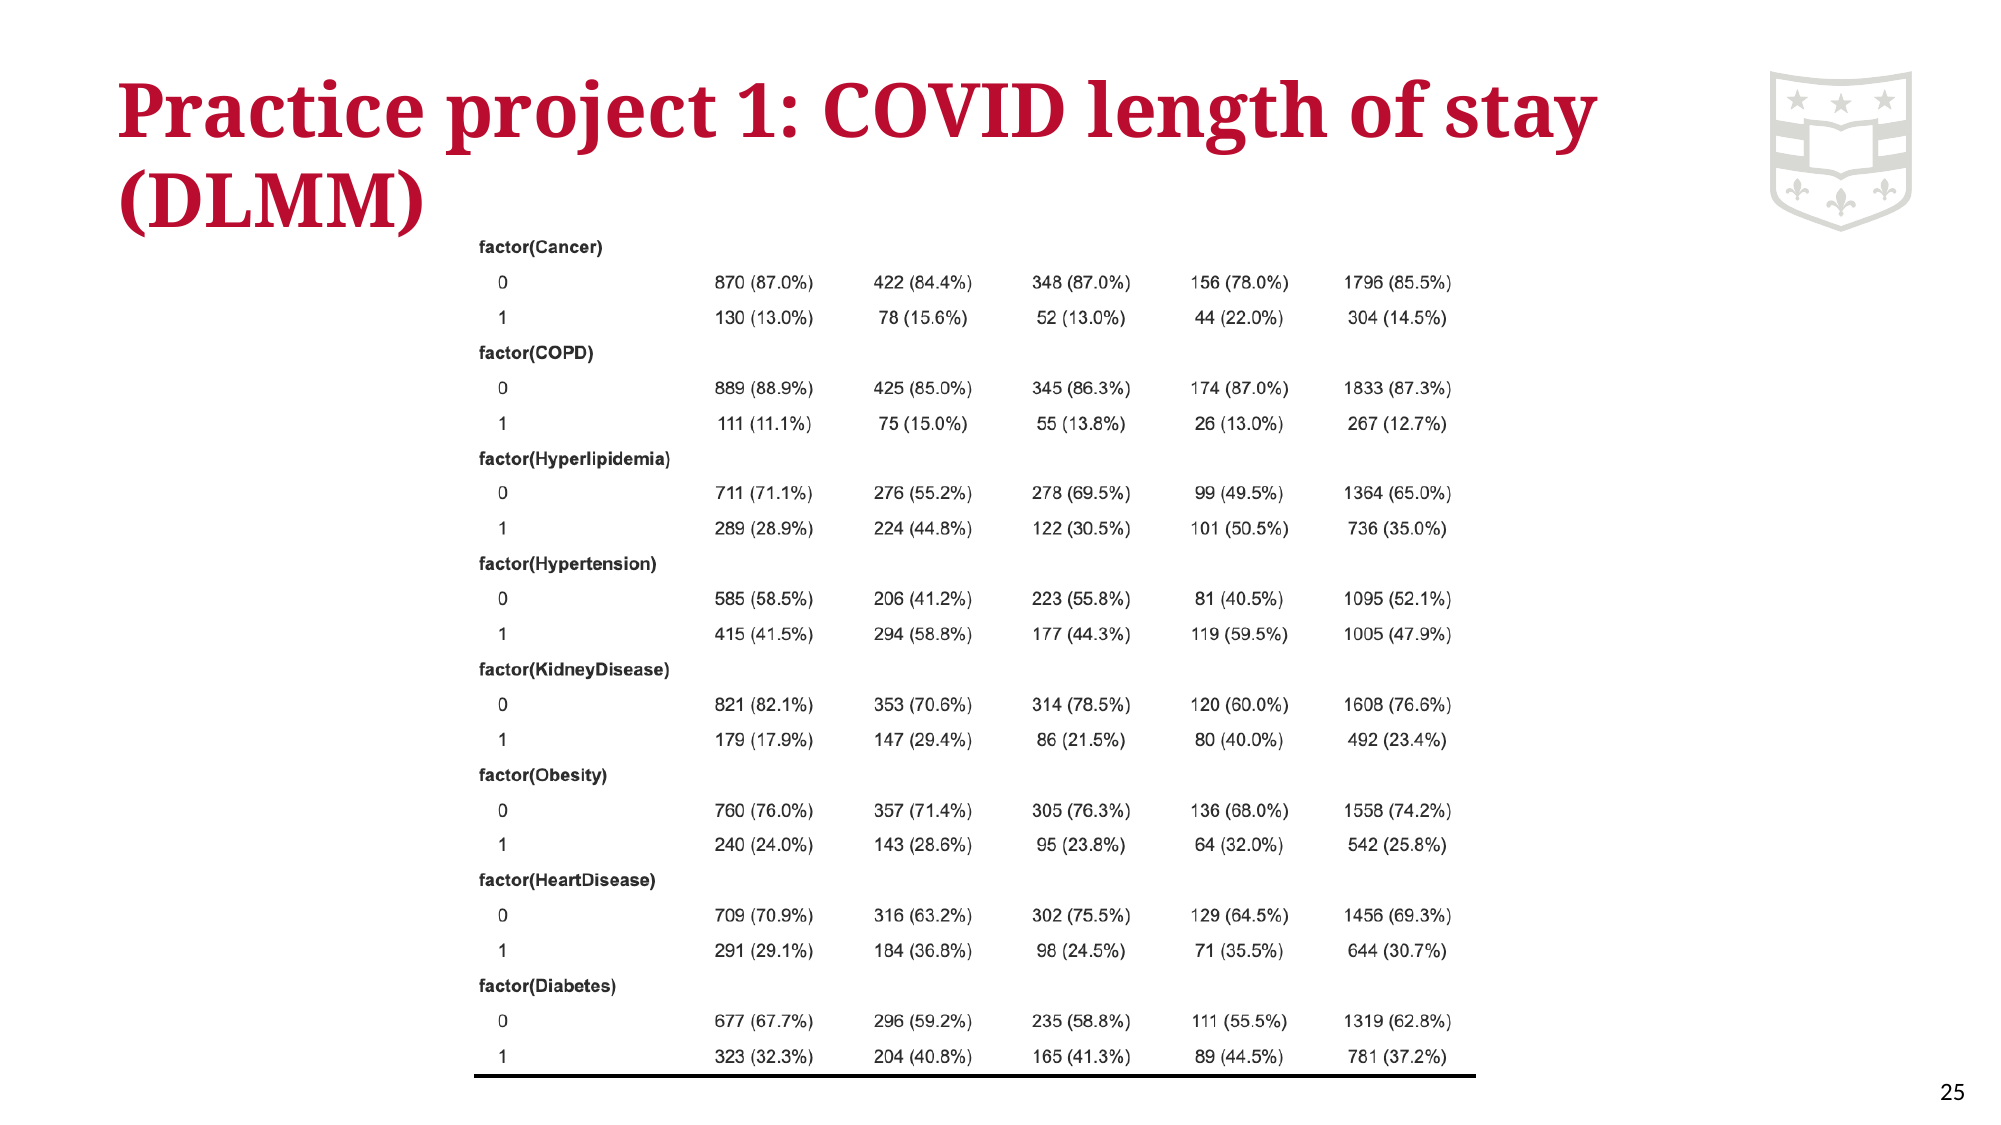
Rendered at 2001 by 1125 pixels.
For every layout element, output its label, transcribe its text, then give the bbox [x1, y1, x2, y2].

picture [1824, 71, 1912, 232]
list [470, 232, 1478, 1082]
title Practice project 1: COVID length of stay (DLMM) [102, 71, 1824, 233]
